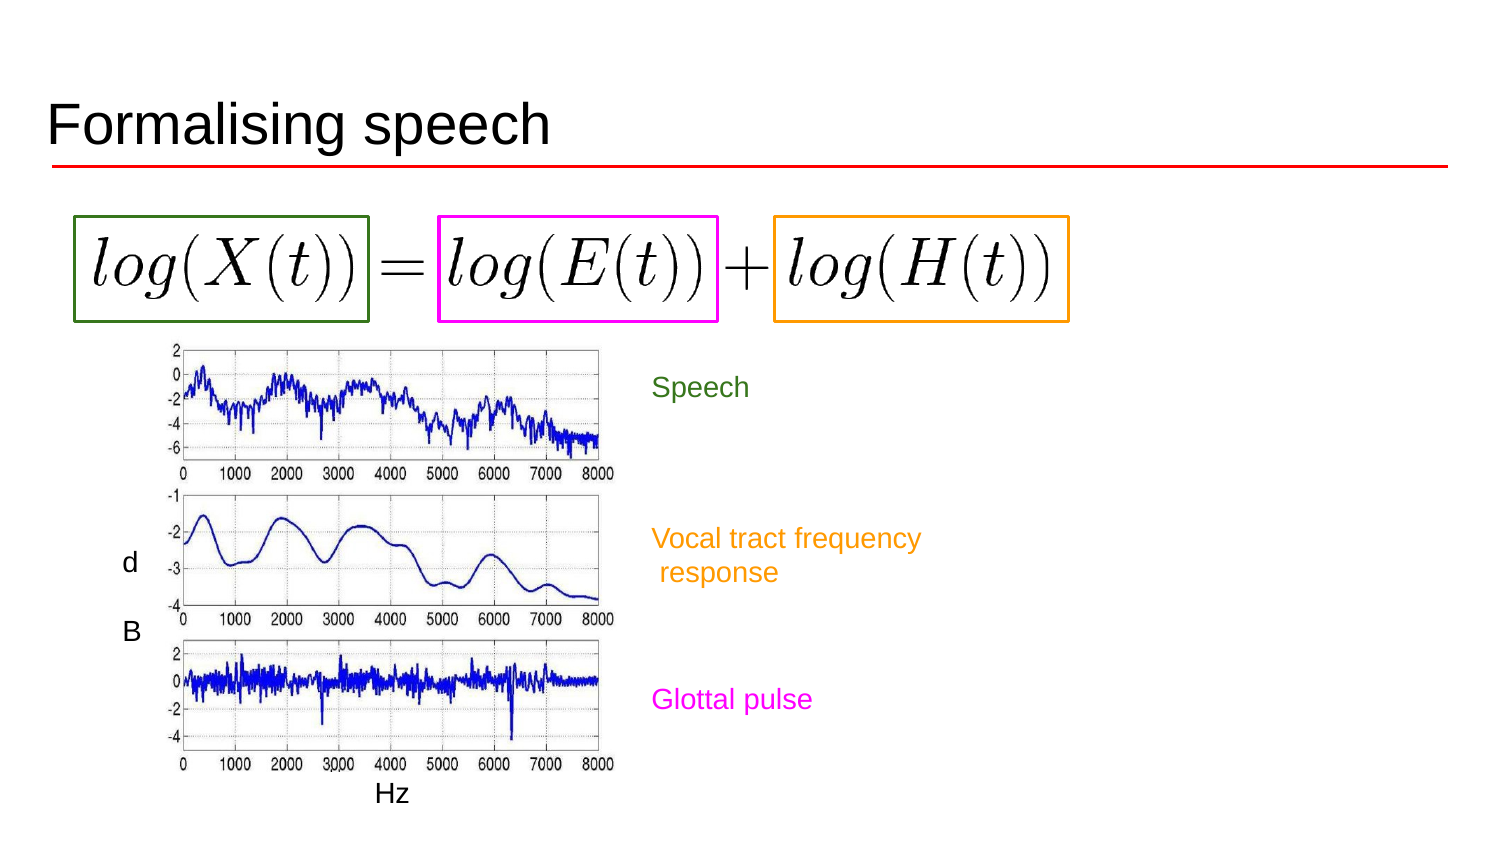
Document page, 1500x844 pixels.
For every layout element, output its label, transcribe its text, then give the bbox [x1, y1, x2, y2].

text_box [165, 336, 617, 772]
text_box [74, 216, 369, 322]
text_box [774, 216, 1069, 322]
text_box Vocal tract frequency response [649, 516, 926, 589]
text_box [369, 233, 439, 303]
title Formalising speech [44, 83, 554, 227]
text_box Hz [372, 772, 413, 810]
text_box Speech [649, 366, 753, 404]
text_box [439, 216, 718, 322]
text_box [718, 233, 774, 303]
text_box Glottal pulse [649, 678, 816, 716]
text_box d B [120, 540, 144, 647]
